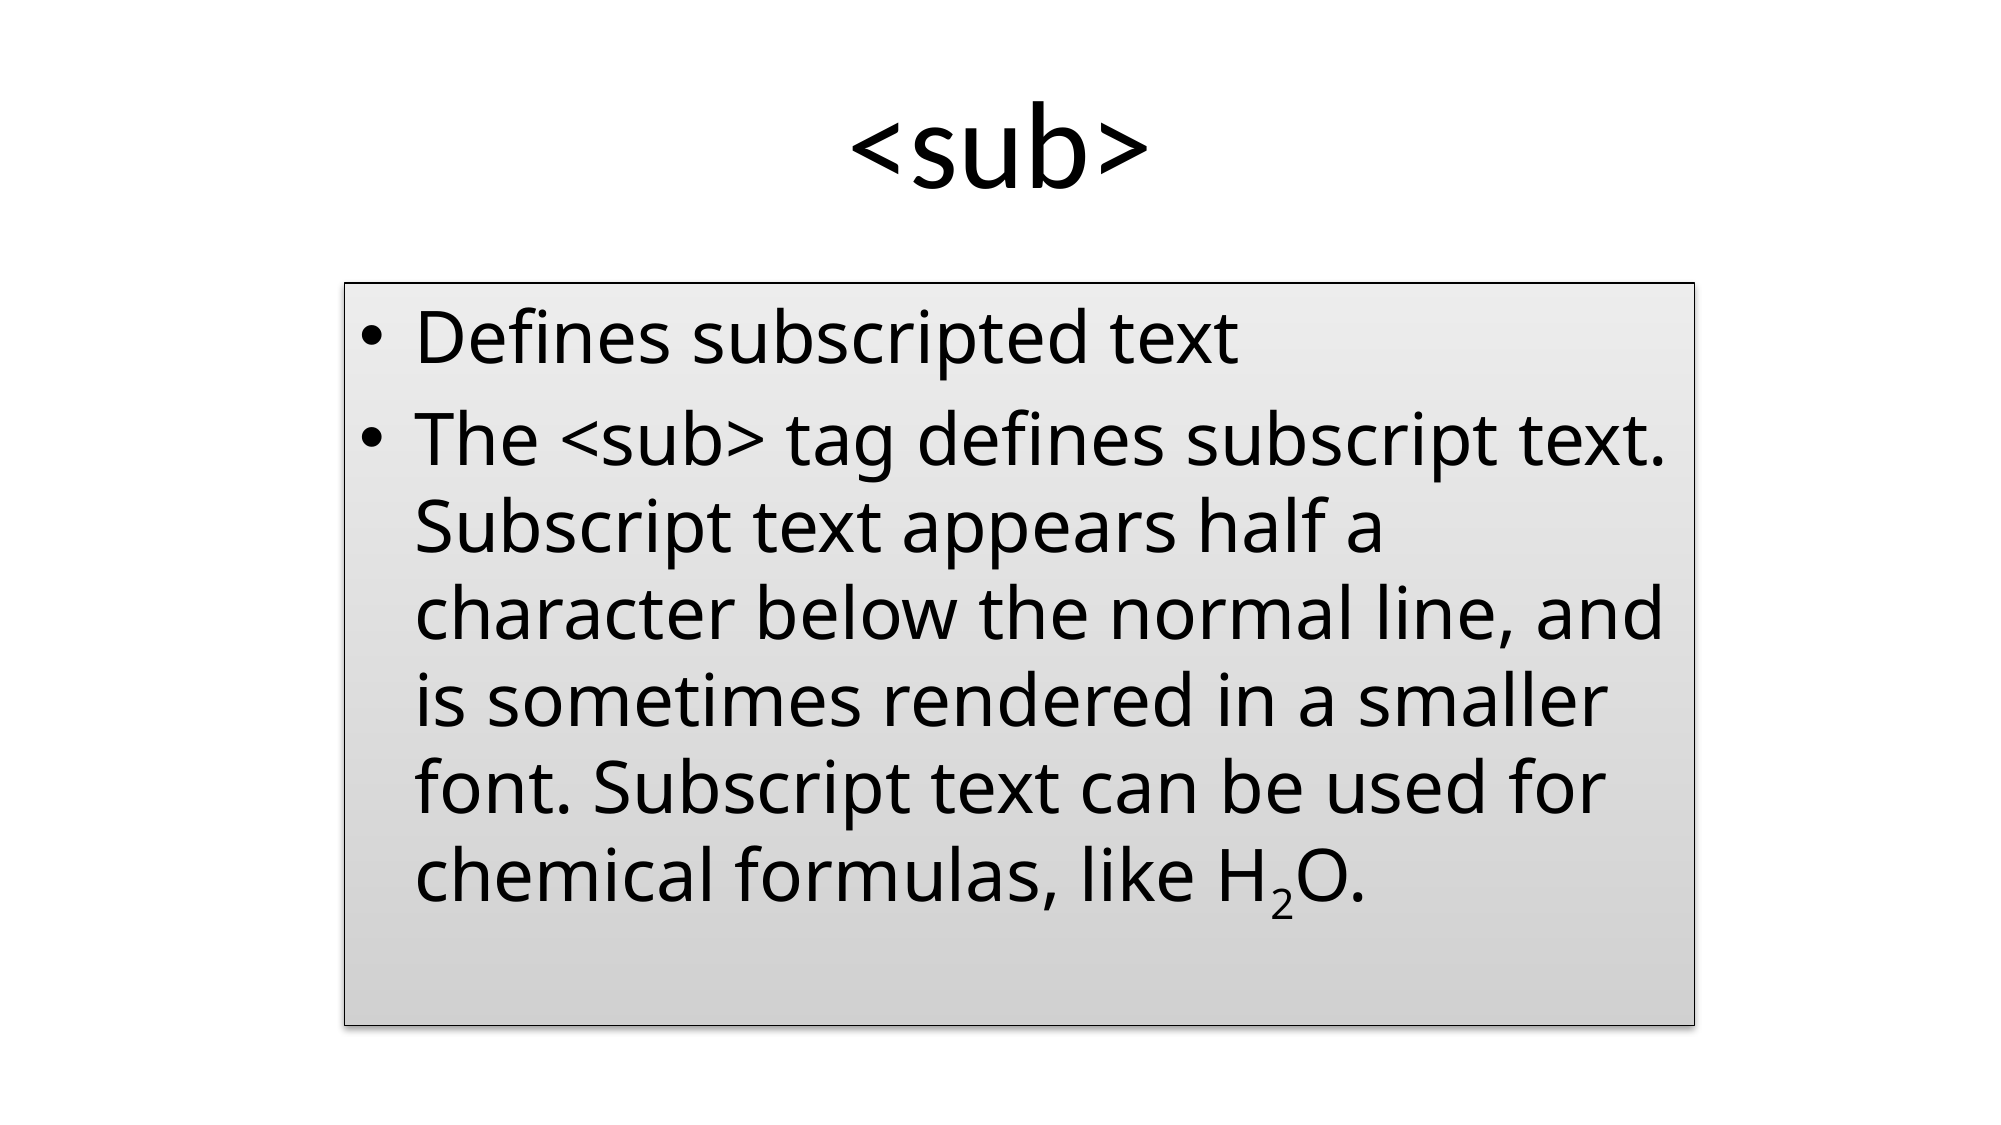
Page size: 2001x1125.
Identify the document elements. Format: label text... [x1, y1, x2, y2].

title <sub> [249, 47, 1750, 224]
text_box Defines subscripted text The <sub> tag defines subscript text. Subscript text appears half a character below the normal line, and is sometimes rendered in a smaller font. Subscript text can be used for chemical formulas, like H2O. [344, 283, 1695, 1026]
